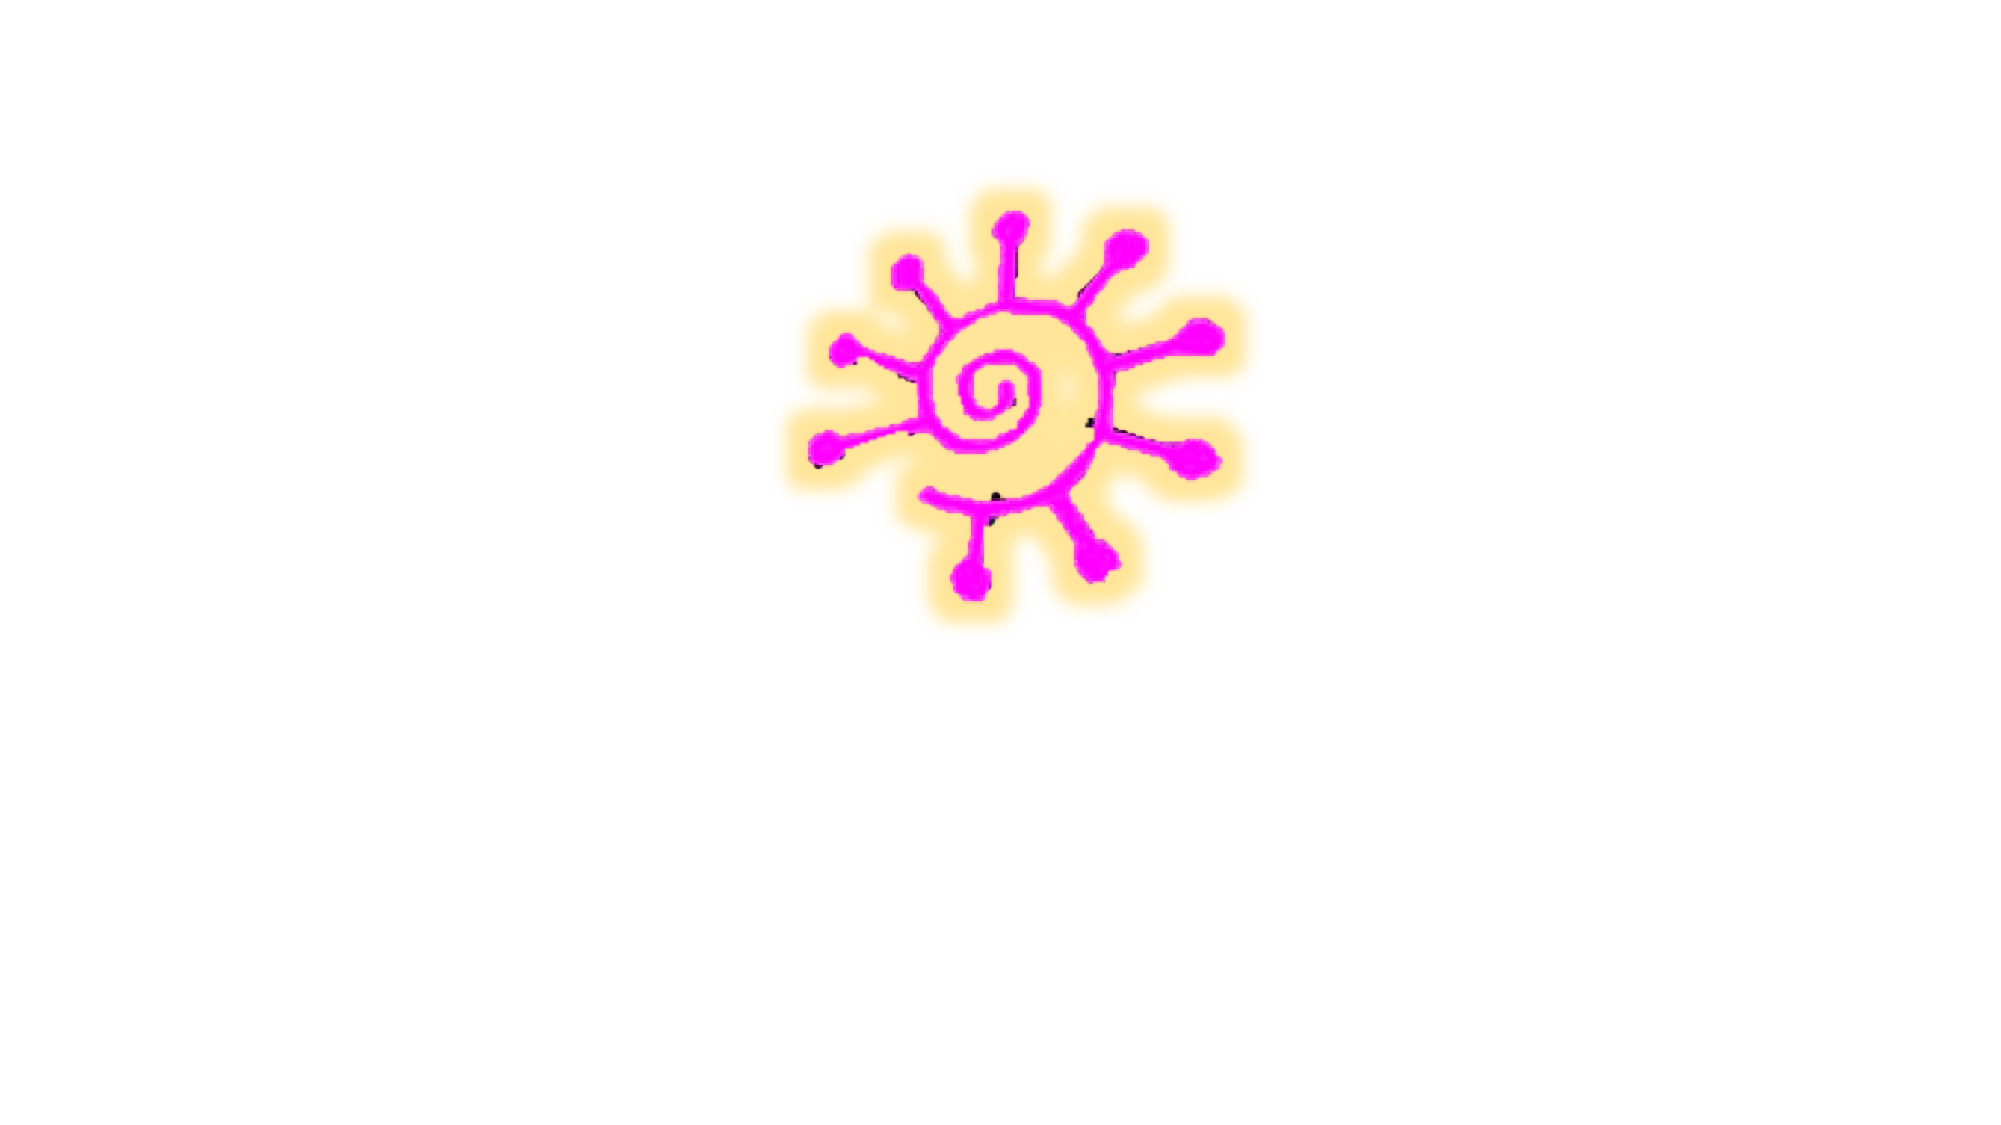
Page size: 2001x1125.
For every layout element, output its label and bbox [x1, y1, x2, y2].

picture [694, 95, 1316, 716]
